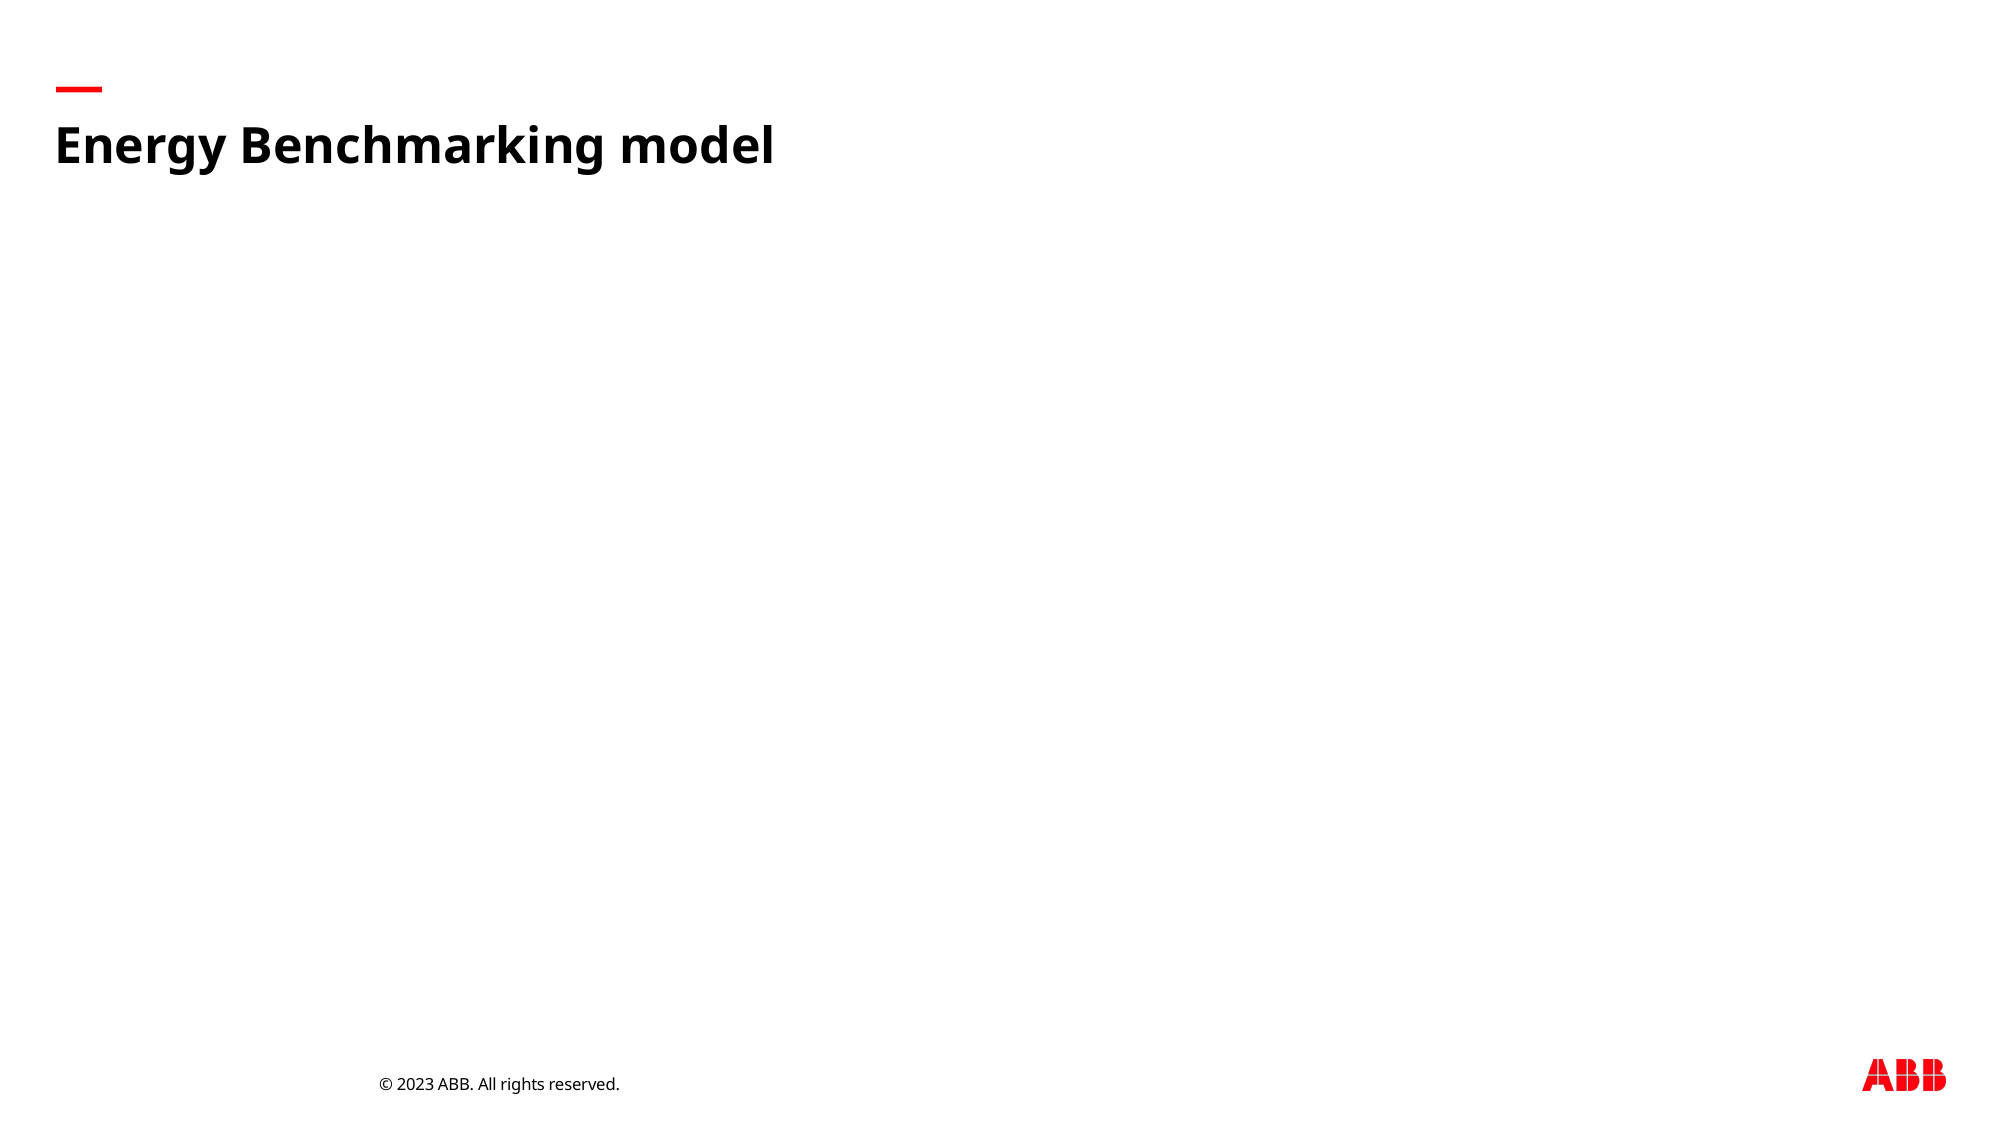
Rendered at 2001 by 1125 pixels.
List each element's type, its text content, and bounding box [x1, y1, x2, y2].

title Energy Benchmarking model [54, 113, 1946, 174]
picture [1862, 1059, 1946, 1091]
